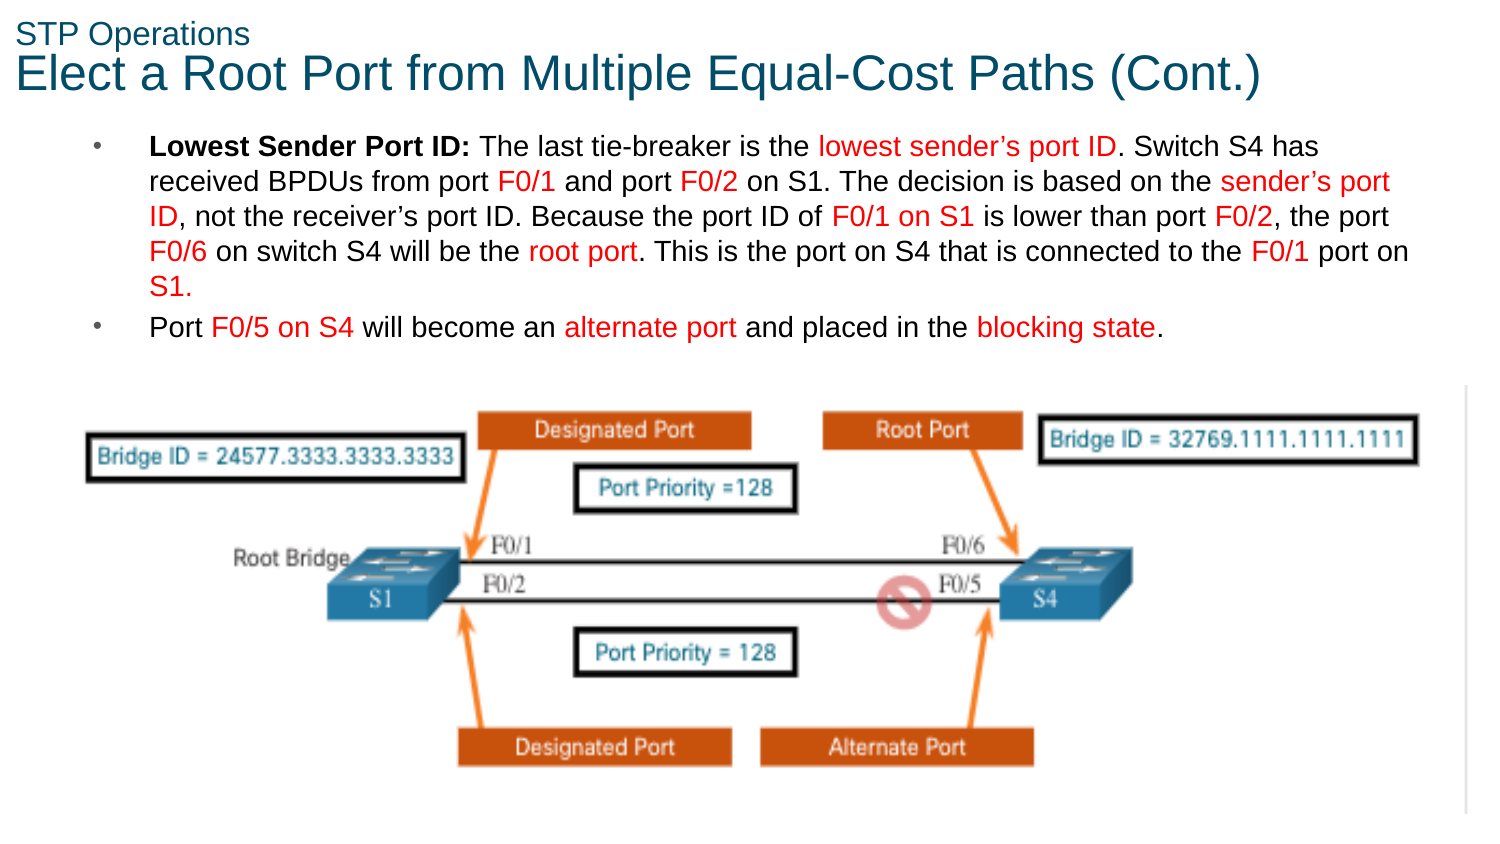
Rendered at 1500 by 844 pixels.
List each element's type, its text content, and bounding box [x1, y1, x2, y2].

list Lowest Sender Port ID: The last tie-breaker is the lowest sender’s port ID. Switch S4 has received BPDUs from port F0/1 and port F0/2 on S1. The decision is based on the sender’s port ID, not the receiver’s port ID. Because the port ID of F0/1 on S1 is lower than port F0/2, the port F0/6 on switch S4 will be the root port. This is the port on S4 that is connected to the F0/1 port on S1. Port F0/5 on S4 will become an alternate port and placed in the blocking state. [77, 120, 1437, 359]
picture [26, 385, 1472, 814]
title STP Operations Elect a Root Port from Multiple Equal-Cost Paths (Cont.) [0, 0, 1369, 121]
